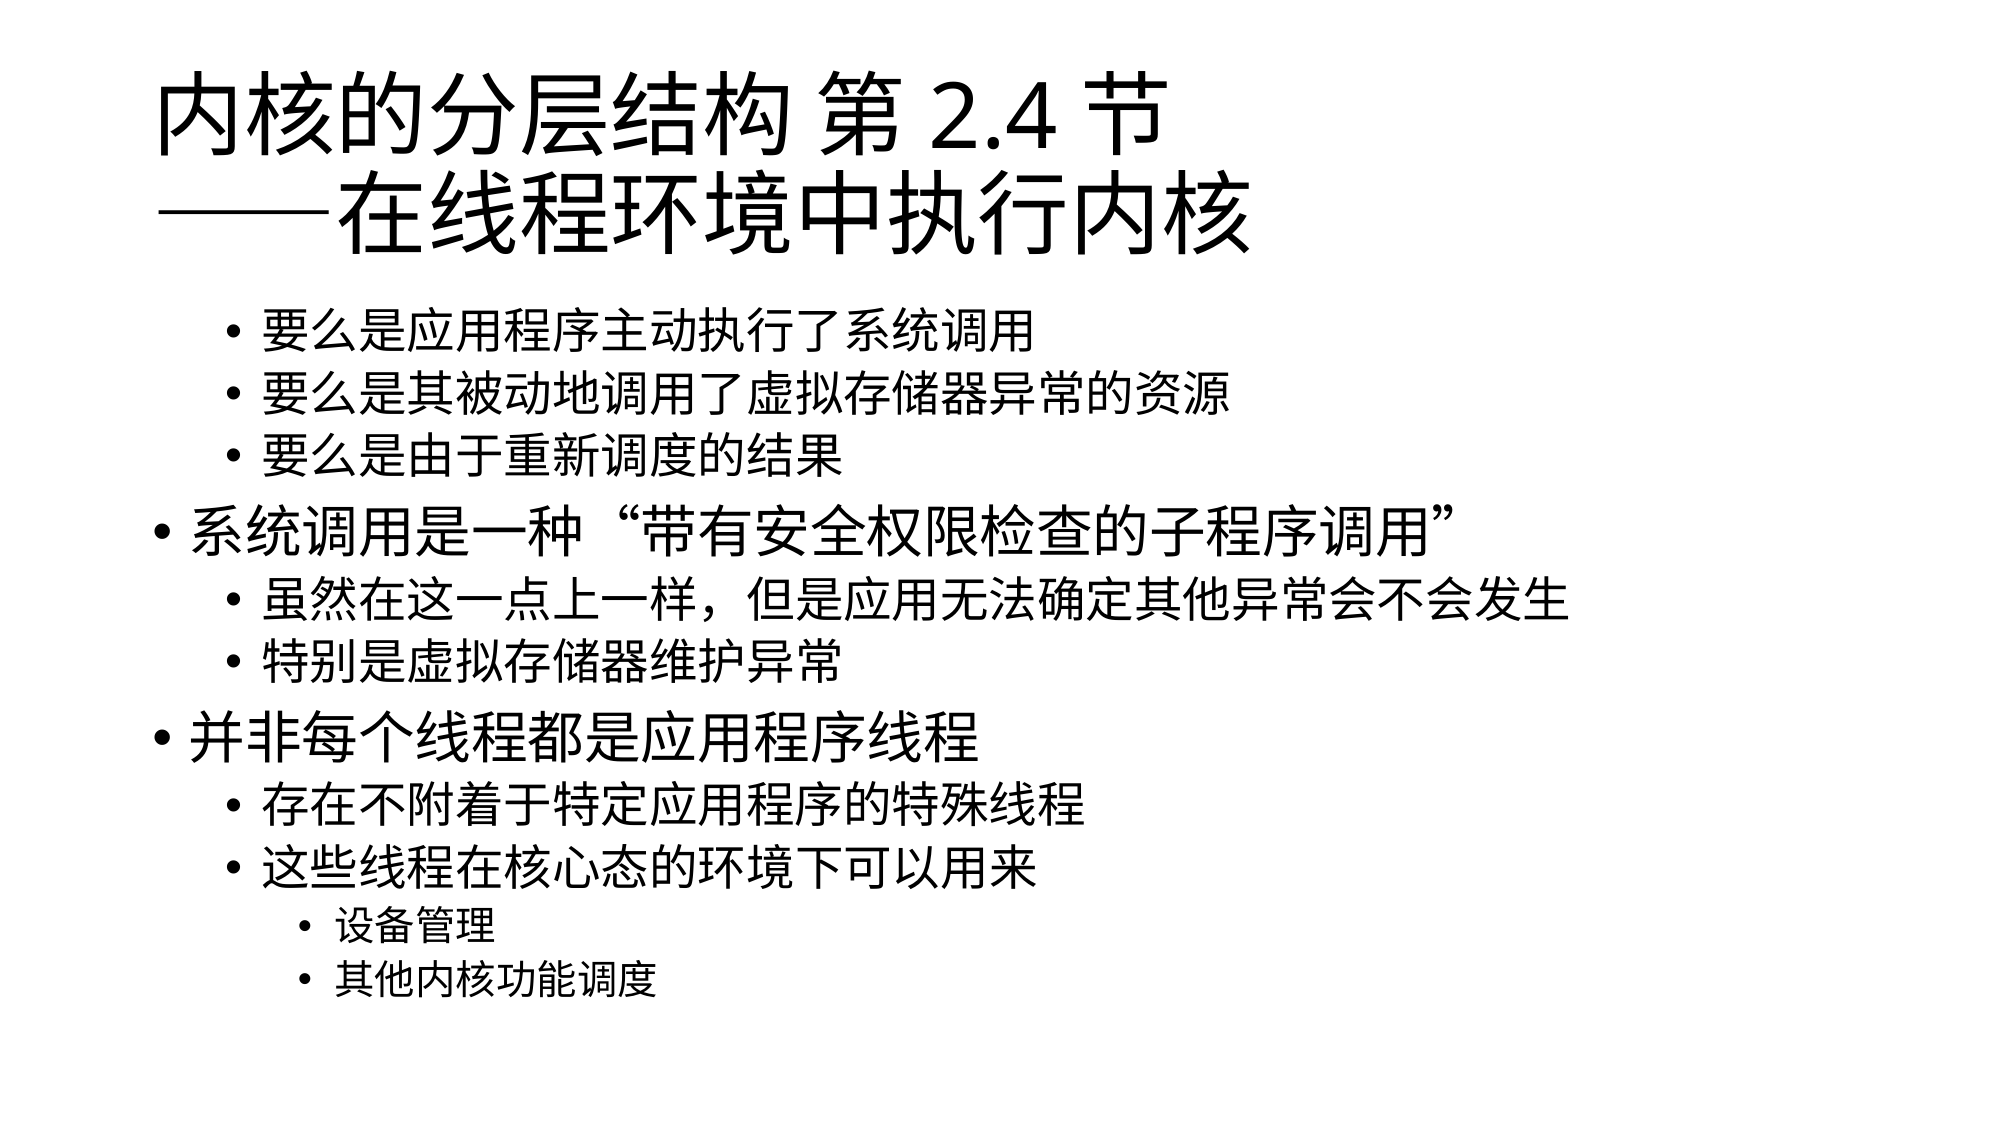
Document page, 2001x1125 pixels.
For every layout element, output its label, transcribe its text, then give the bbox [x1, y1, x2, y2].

title 内核的分层结构 第2.4节 ——在线程环境中执行内核 [137, 59, 1863, 278]
list 要么是应用程序主动执行了系统调用 要么是其被动地调用了虚拟存储器异常的资源 要么是由于重新调度的结果 系统调用是一种“带有安全权限检查的子程序调用” 虽然在这一点上一样，但是应用无法确定其他异常会不会发生 特别是虚拟存储器维护异常 并非每个线程都是应用程序线程 存在不附着于特定应用程序的特殊线程 这些线程在核心态的环境下可以用来 设备管理 其他内核功能调度 [137, 299, 1863, 1014]
